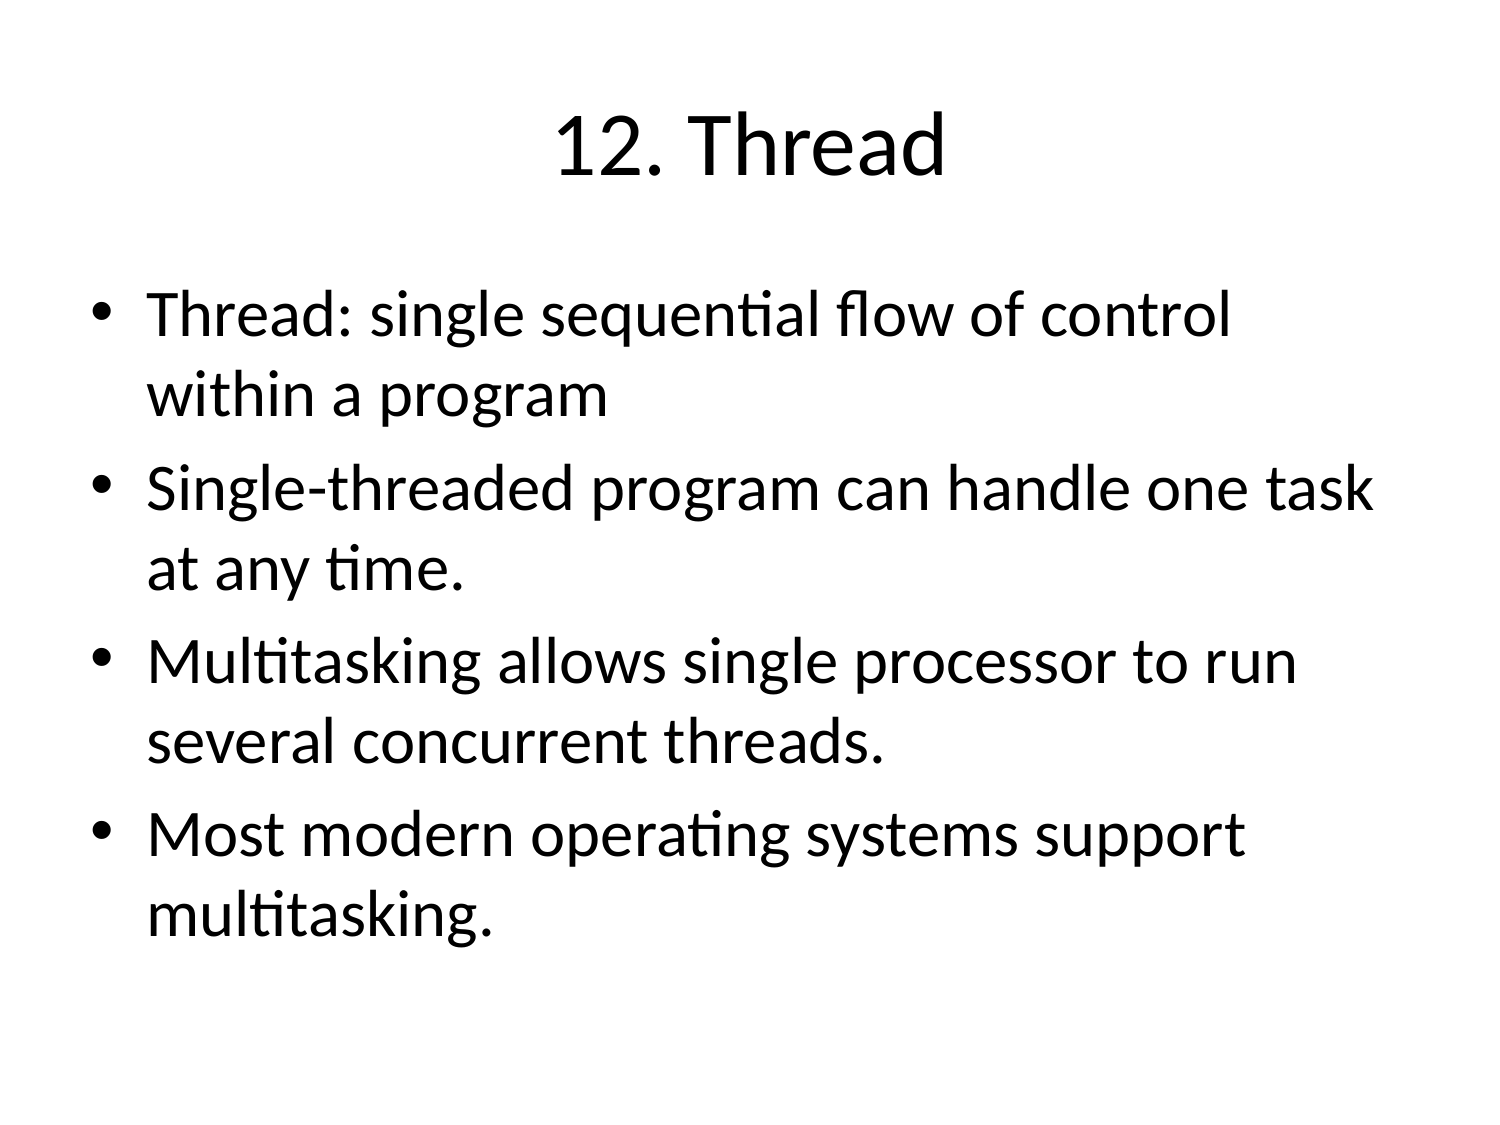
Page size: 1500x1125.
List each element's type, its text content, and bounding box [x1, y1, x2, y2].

title 12. Thread [75, 45, 1425, 233]
list Thread: single sequential flow of control within a program Single-threaded program can handle one task at any time. Multitasking allows single processor to run several concurrent threads. Most modern operating systems support multitasking. [75, 262, 1425, 1005]
